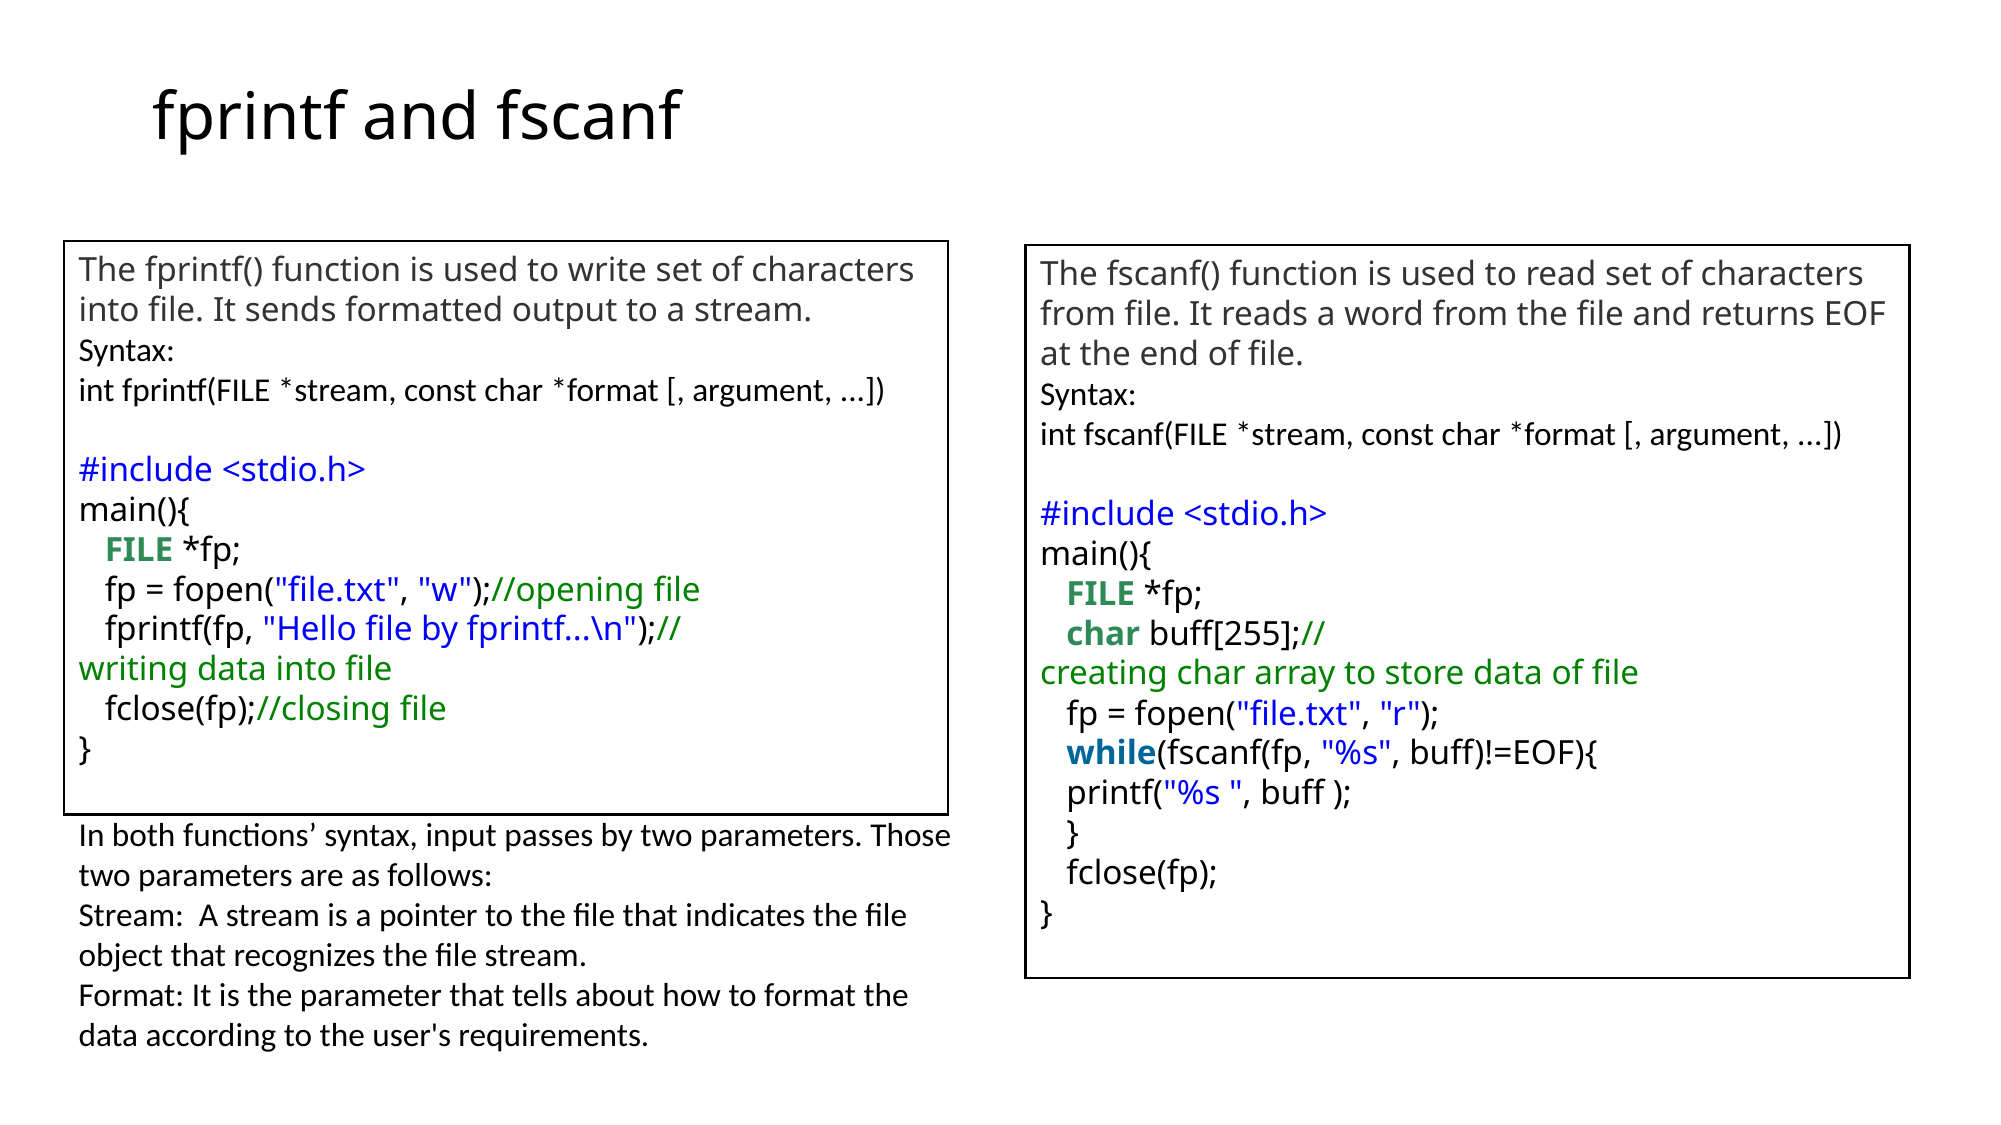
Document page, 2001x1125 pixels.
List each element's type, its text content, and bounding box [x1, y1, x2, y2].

text_box In both functions’ syntax, input passes by two parameters. Those two parameters are as follows: Stream: A stream is a pointer to the file that indicates the file object that recognizes the file stream. Format: It is the parameter that tells about how to format the data according to the user's requirements. [63, 805, 975, 1061]
text_box The fscanf() function is used to read set of characters from file. It reads a word from the file and returns EOF at the end of file. Syntax: int fscanf(FILE *stream, const char *format [, argument, ...]) #include <stdio.h> main(){ FILE *fp; char buff[255];//creating char array to store data of file fp = fopen("file.txt", "r"); while(fscanf(fp, "%s", buff)!=EOF){ printf("%s ", buff ); } fclose(fp); } [1024, 244, 1911, 979]
title fprintf and fscanf [137, 75, 1887, 162]
text_box The fprintf() function is used to write set of characters into file. It sends formatted output to a stream. Syntax: int fprintf(FILE *stream, const char *format [, argument, ...]) #include <stdio.h> main(){ FILE *fp; fp = fopen("file.txt", "w");//opening file fprintf(fp, "Hello file by fprintf...\n");//writing data into file fclose(fp);//closing file } [63, 240, 949, 805]
